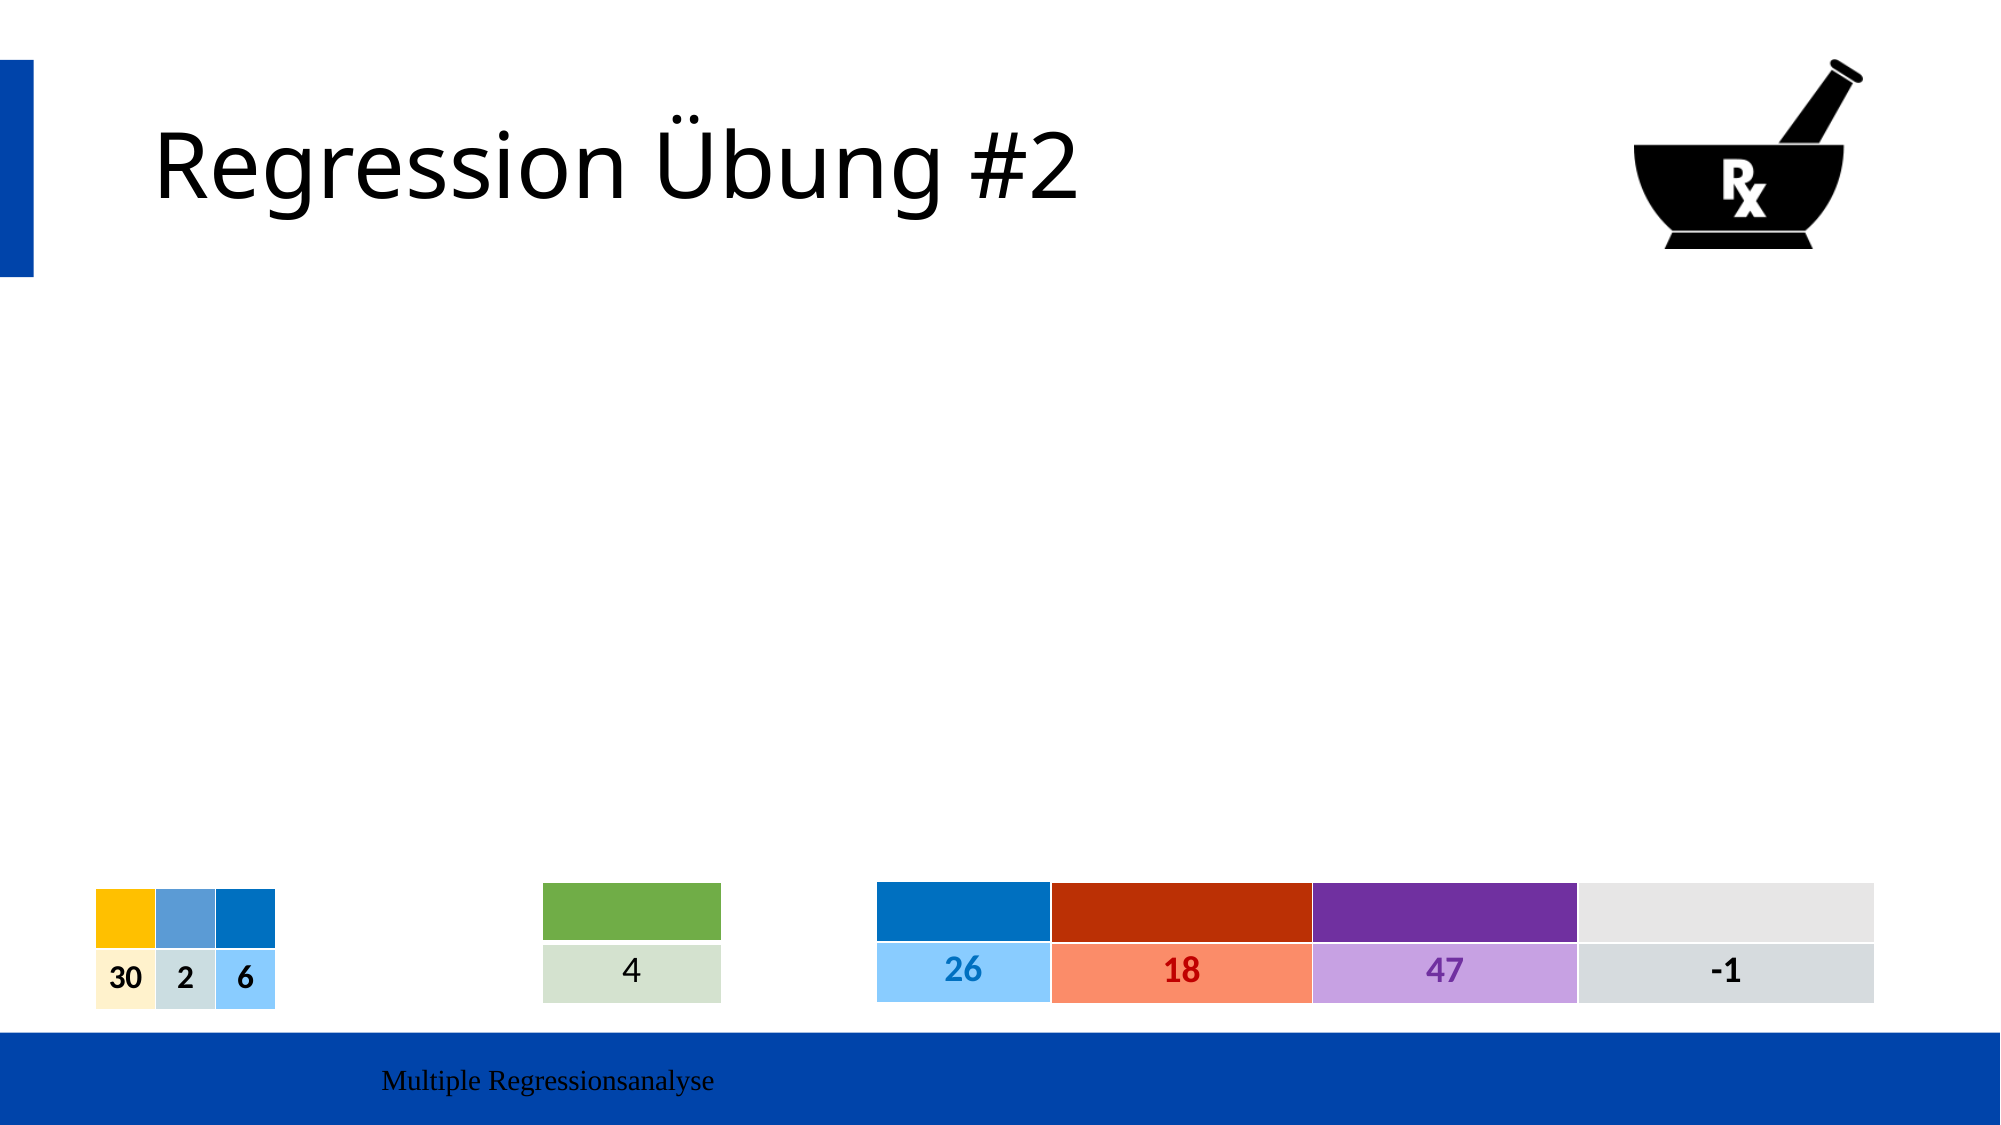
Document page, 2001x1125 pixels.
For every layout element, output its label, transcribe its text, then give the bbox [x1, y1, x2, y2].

picture [1634, 59, 1863, 249]
footer Multiple Regressionsanalyse [31, 1048, 1065, 1109]
title Regression Übung #2 [137, 59, 1863, 278]
